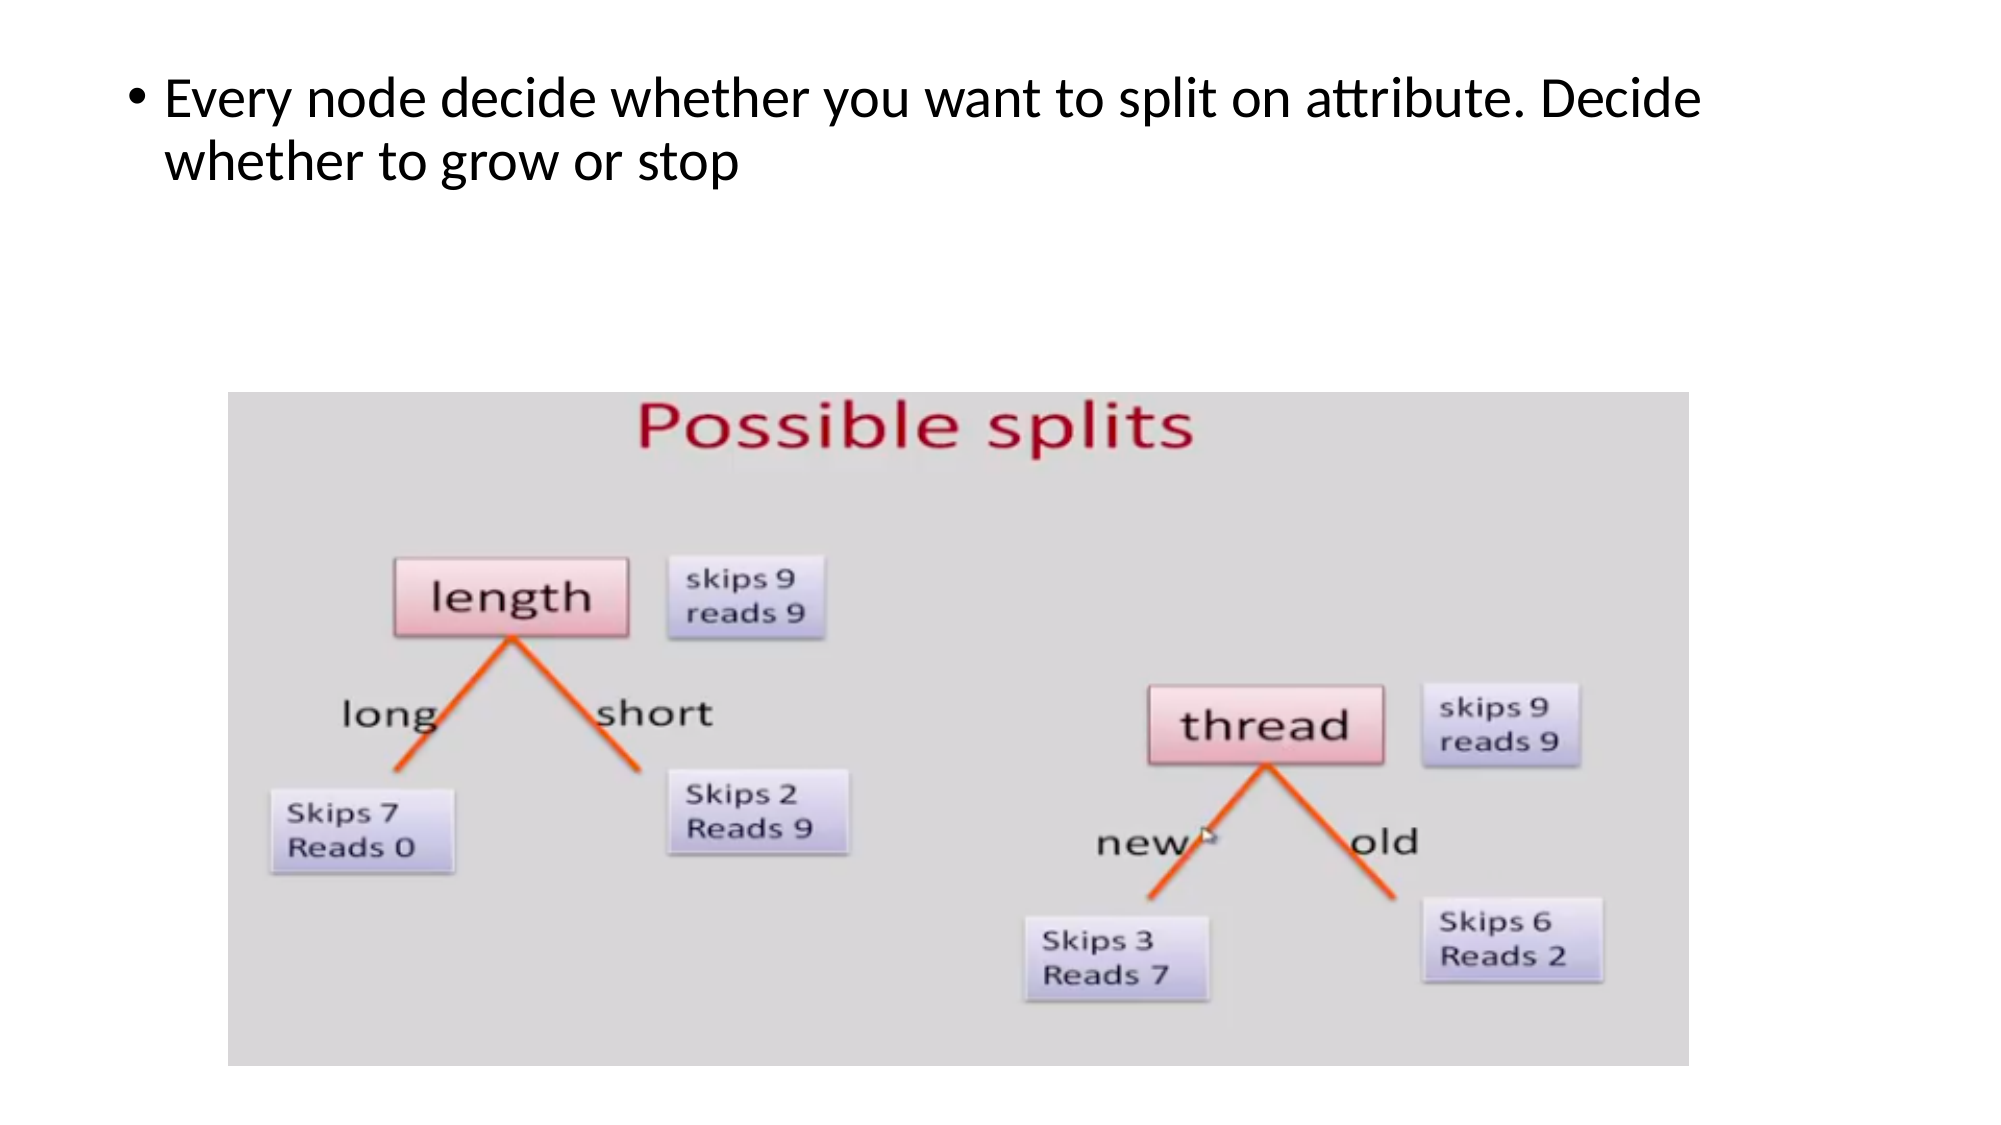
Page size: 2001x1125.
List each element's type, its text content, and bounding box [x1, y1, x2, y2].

list Every node decide whether you want to split on attribute. Decide whether to grow or stop [112, 59, 1863, 1014]
picture [227, 392, 1689, 1066]
